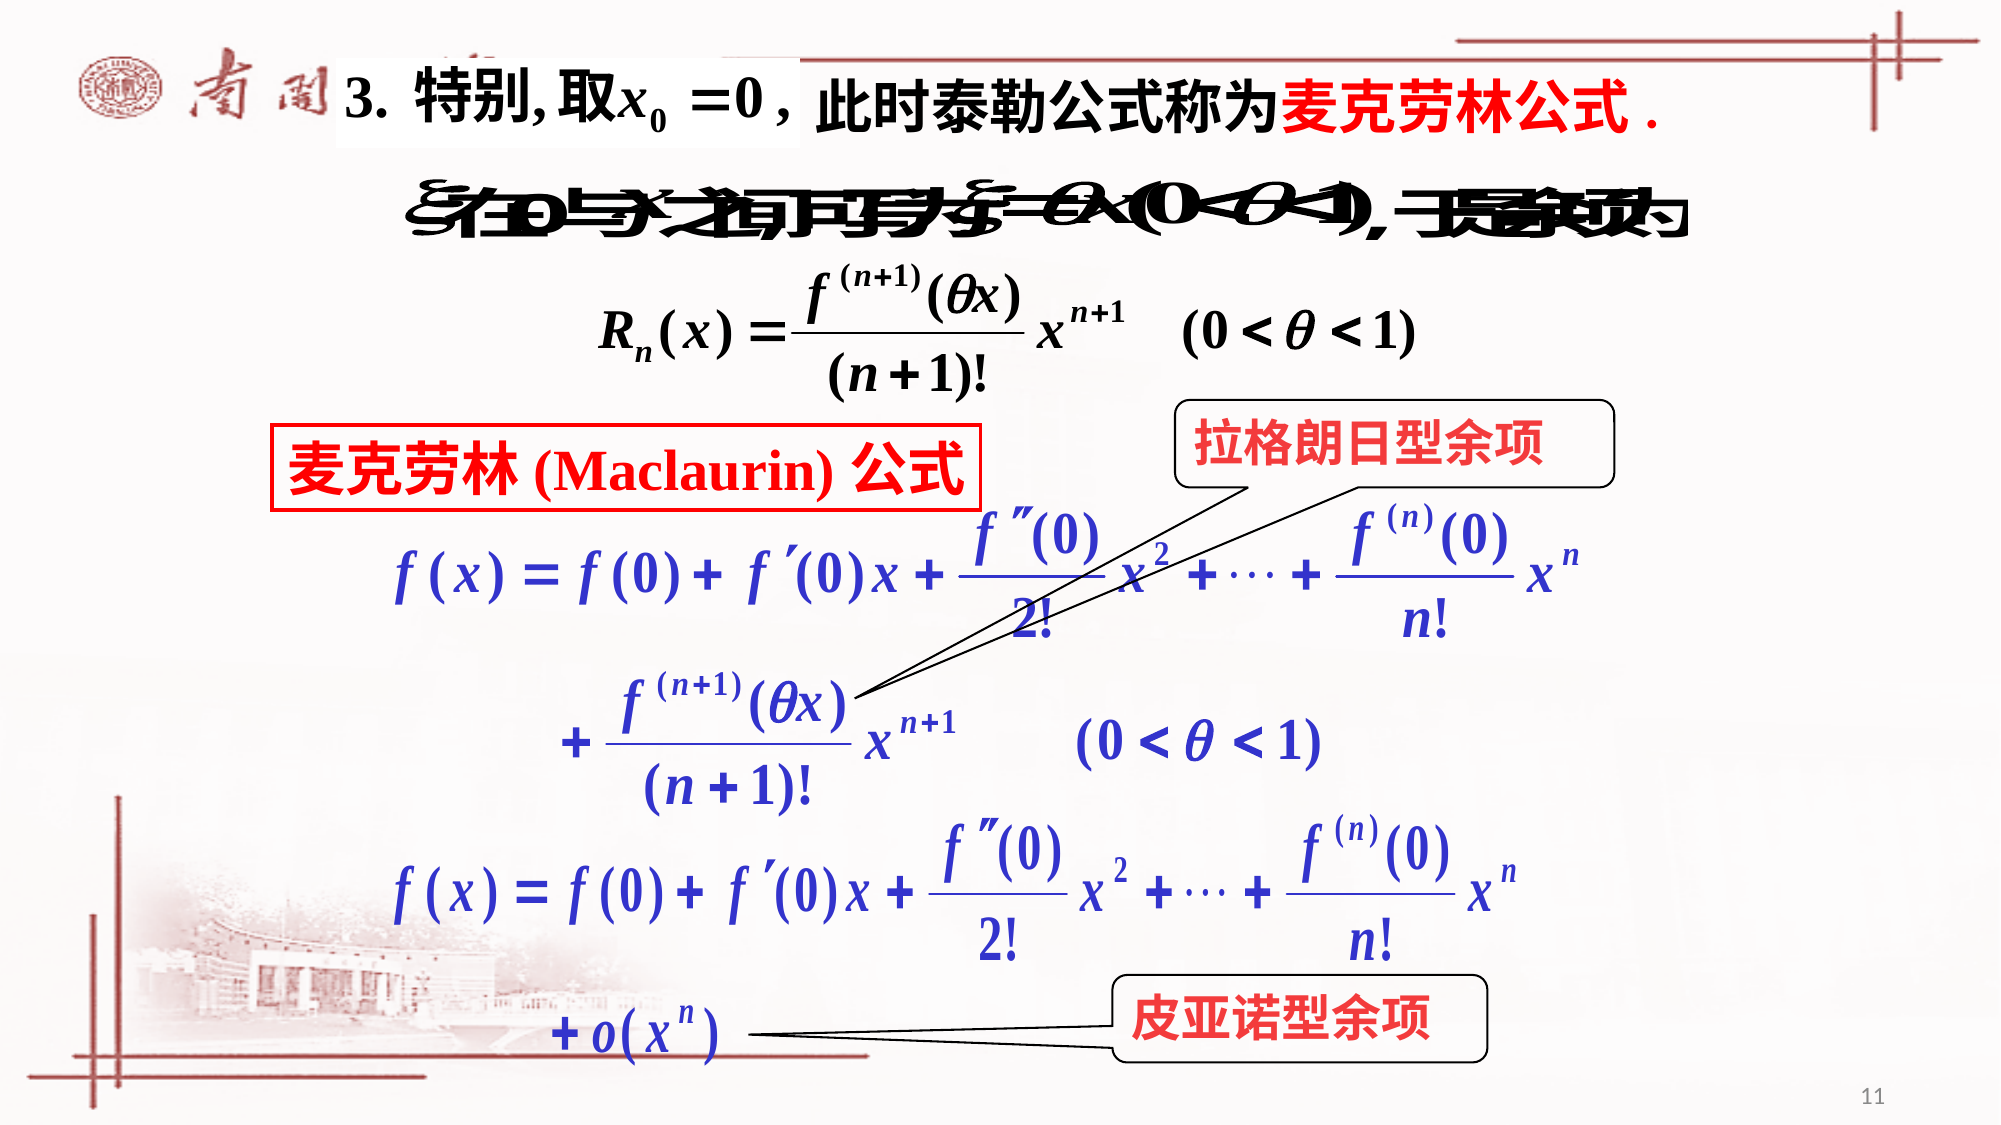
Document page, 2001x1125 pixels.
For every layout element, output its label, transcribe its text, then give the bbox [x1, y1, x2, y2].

text_box 此时泰勒公式称为麦克劳林公式. [804, 62, 1688, 124]
slide_number 11 [1433, 1065, 1901, 1125]
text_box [335, 57, 801, 149]
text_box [587, 249, 1426, 414]
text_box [374, 487, 1588, 825]
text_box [374, 832, 1526, 1076]
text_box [391, 124, 1688, 312]
text_box 拉格朗日型余项 [1175, 399, 1615, 488]
text_box 麦克劳林(Maclaurin)公式 [272, 425, 981, 510]
